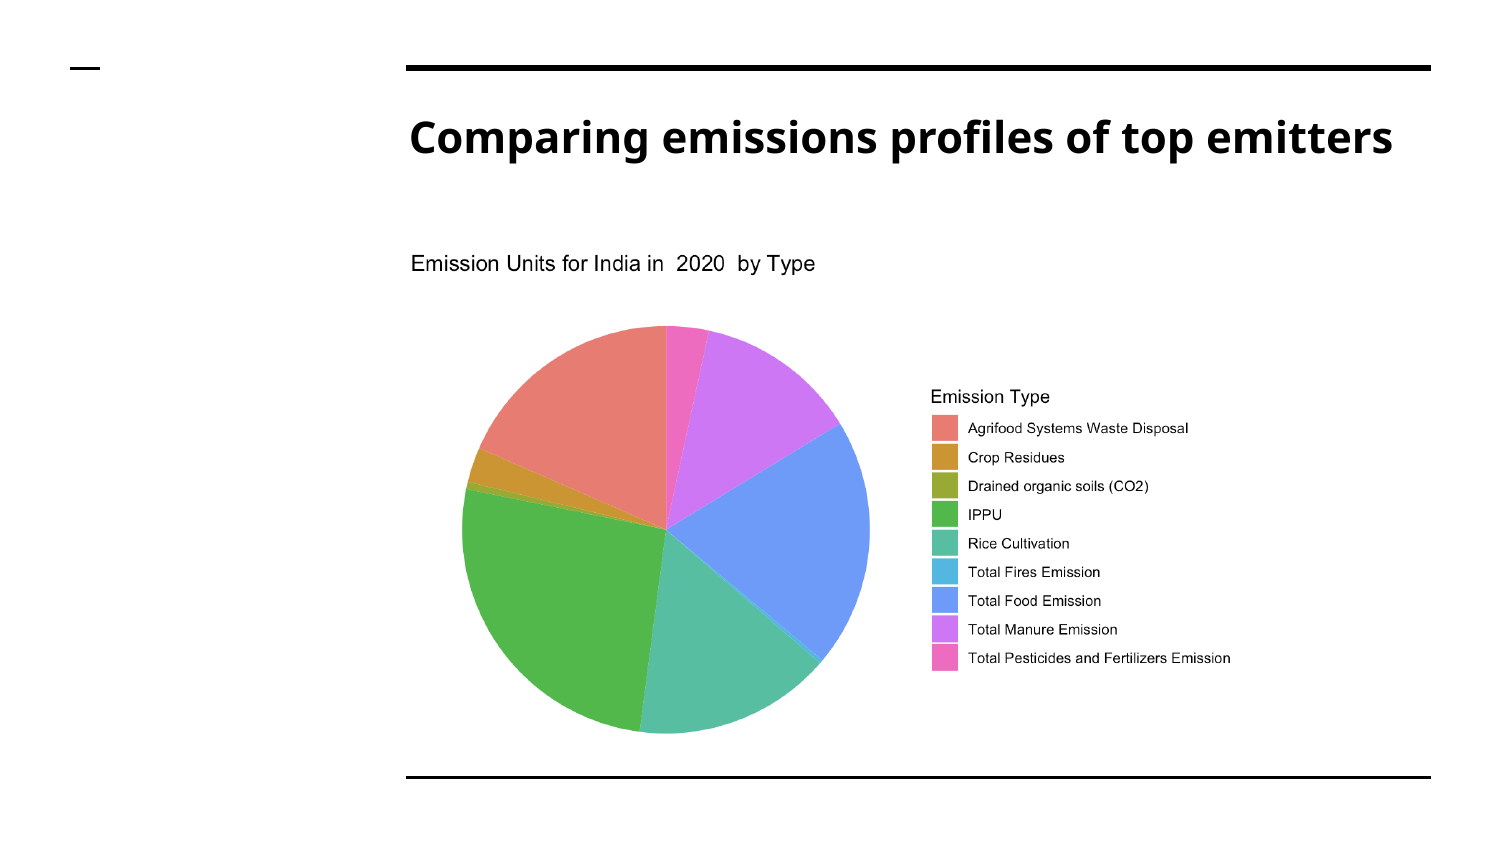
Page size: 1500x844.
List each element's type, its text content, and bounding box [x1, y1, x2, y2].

title Comparing emissions profiles of top emitters [393, 94, 1431, 199]
picture [393, 238, 1308, 777]
